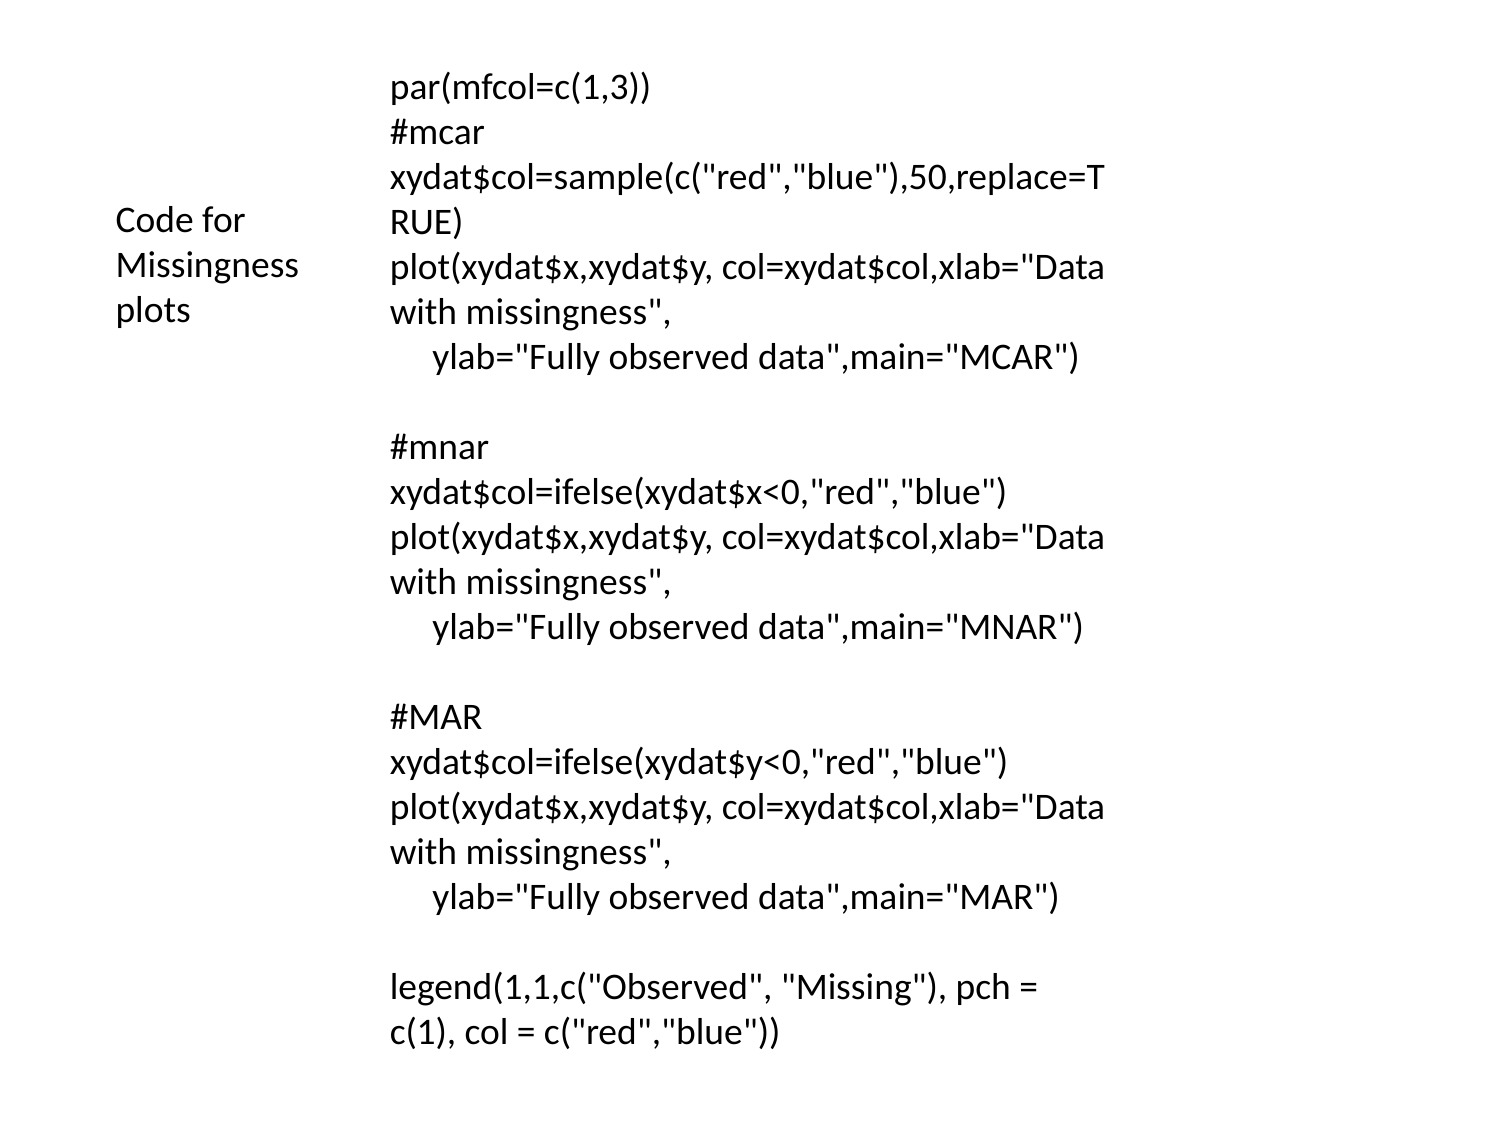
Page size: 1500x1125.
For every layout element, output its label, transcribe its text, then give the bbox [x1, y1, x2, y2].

text_box par(mfcol=c(1,3)) #mcar xydat$col=sample(c("red","blue"),50,replace=TRUE) plot(xydat$x,xydat$y, col=xydat$col,xlab="Data with missingness", ylab="Fully observed data",main="MCAR") #mnar xydat$col=ifelse(xydat$x<0,"red","blue") plot(xydat$x,xydat$y, col=xydat$col,xlab="Data with missingness", ylab="Fully observed data",main="MNAR") #MAR xydat$col=ifelse(xydat$y<0,"red","blue") plot(xydat$x,xydat$y, col=xydat$col,xlab="Data with missingness", ylab="Fully observed data",main="MAR") legend(1,1,c("Observed", "Missing"), pch = c(1), col = c("red","blue")) [374, 55, 1125, 1060]
text_box Code for Missingness plots [100, 187, 315, 338]
